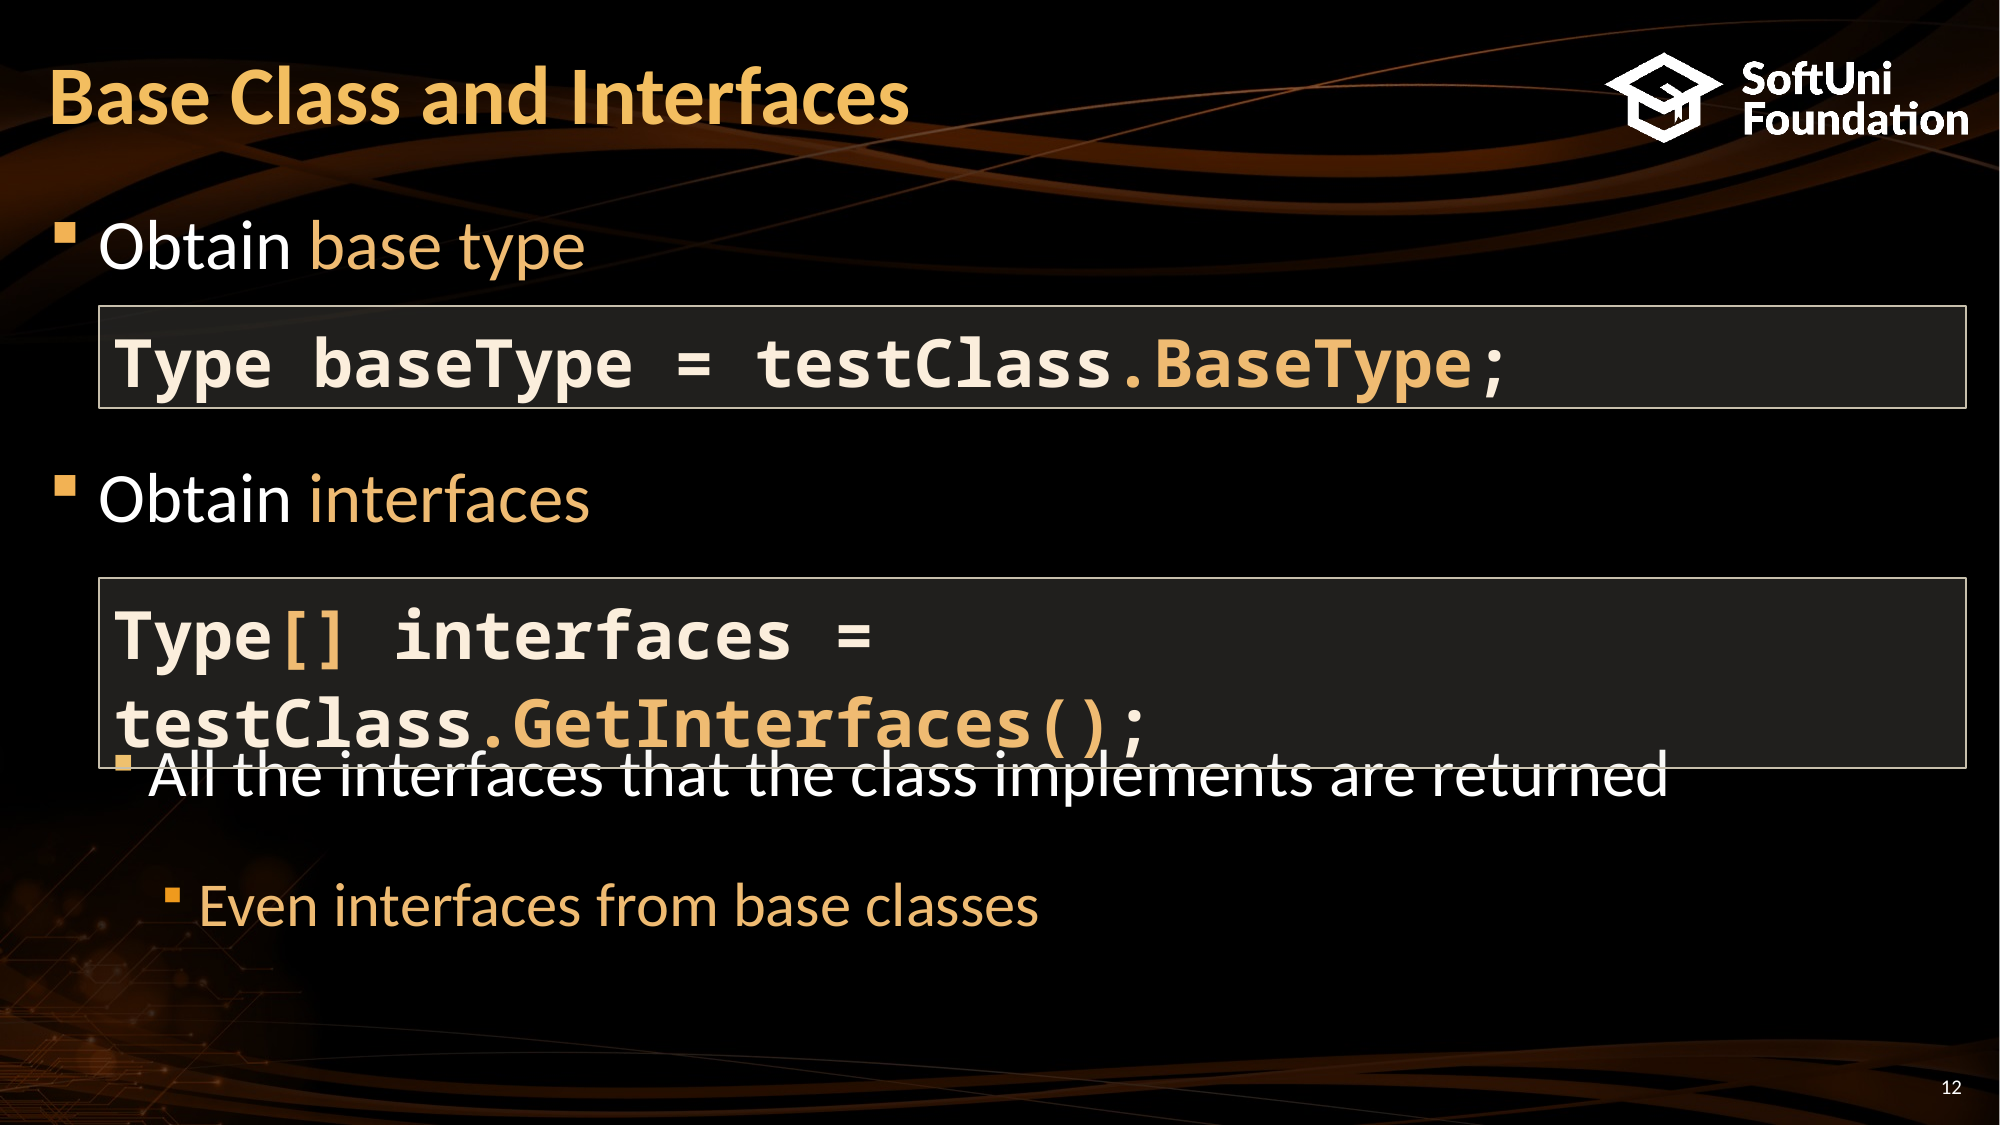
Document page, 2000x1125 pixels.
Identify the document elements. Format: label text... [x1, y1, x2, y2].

text_box Type[] interfaces = testClass.GetInterfaces(); [99, 577, 1967, 769]
text_box Type baseType = testClass.BaseType; [99, 305, 1967, 409]
list Obtain base type Obtain interfaces All the interfaces that the class implements are returned Even interfaces from base classes [31, 188, 2000, 1103]
picture [0, 0, 2000, 1125]
title Base Class and Interfaces [30, 6, 1602, 189]
